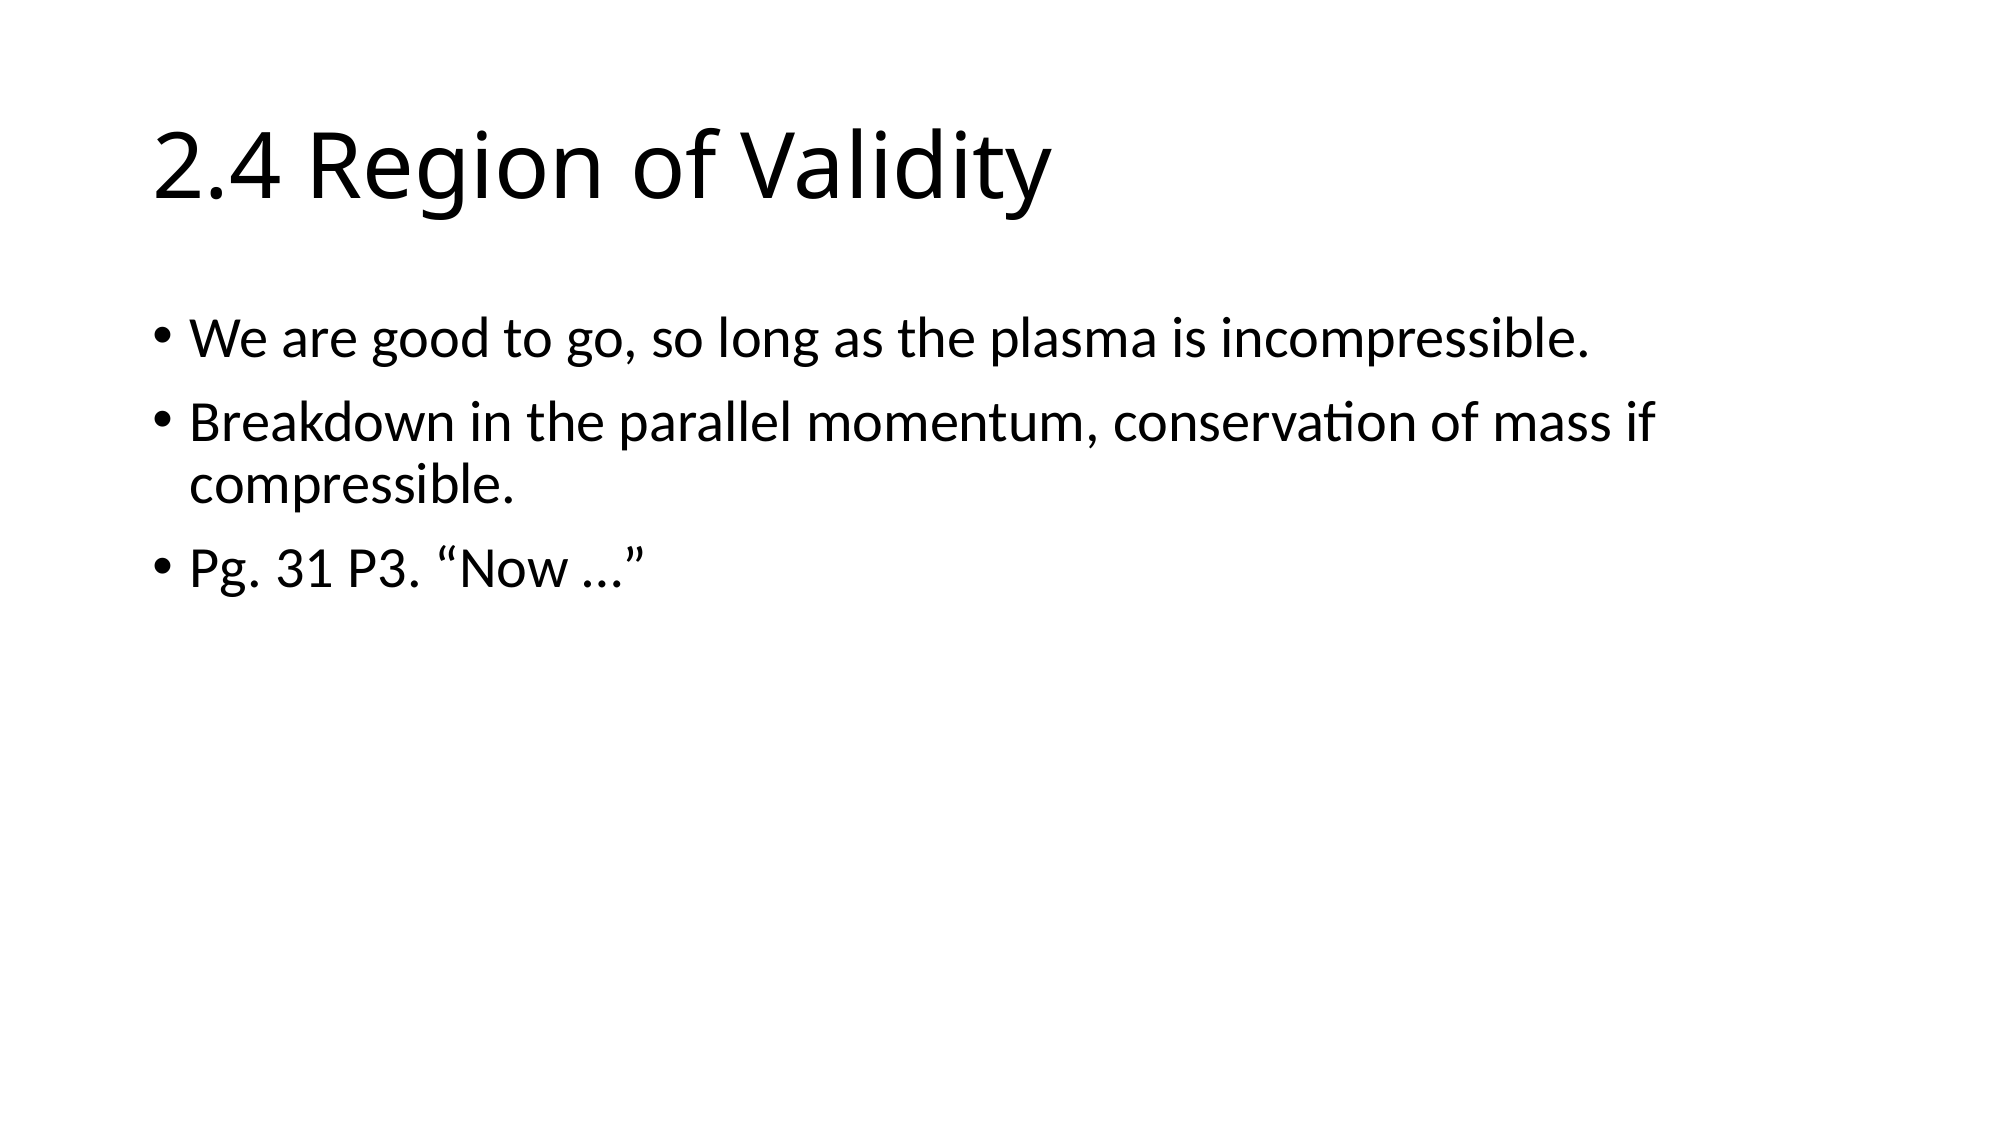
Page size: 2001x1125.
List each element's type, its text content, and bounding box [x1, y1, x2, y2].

title 2.4 Region of Validity [137, 59, 1863, 278]
list We are good to go, so long as the plasma is incompressible. Breakdown in the parallel momentum, conservation of mass if compressible. Pg. 31 P3. “Now …” [137, 299, 1863, 1014]
